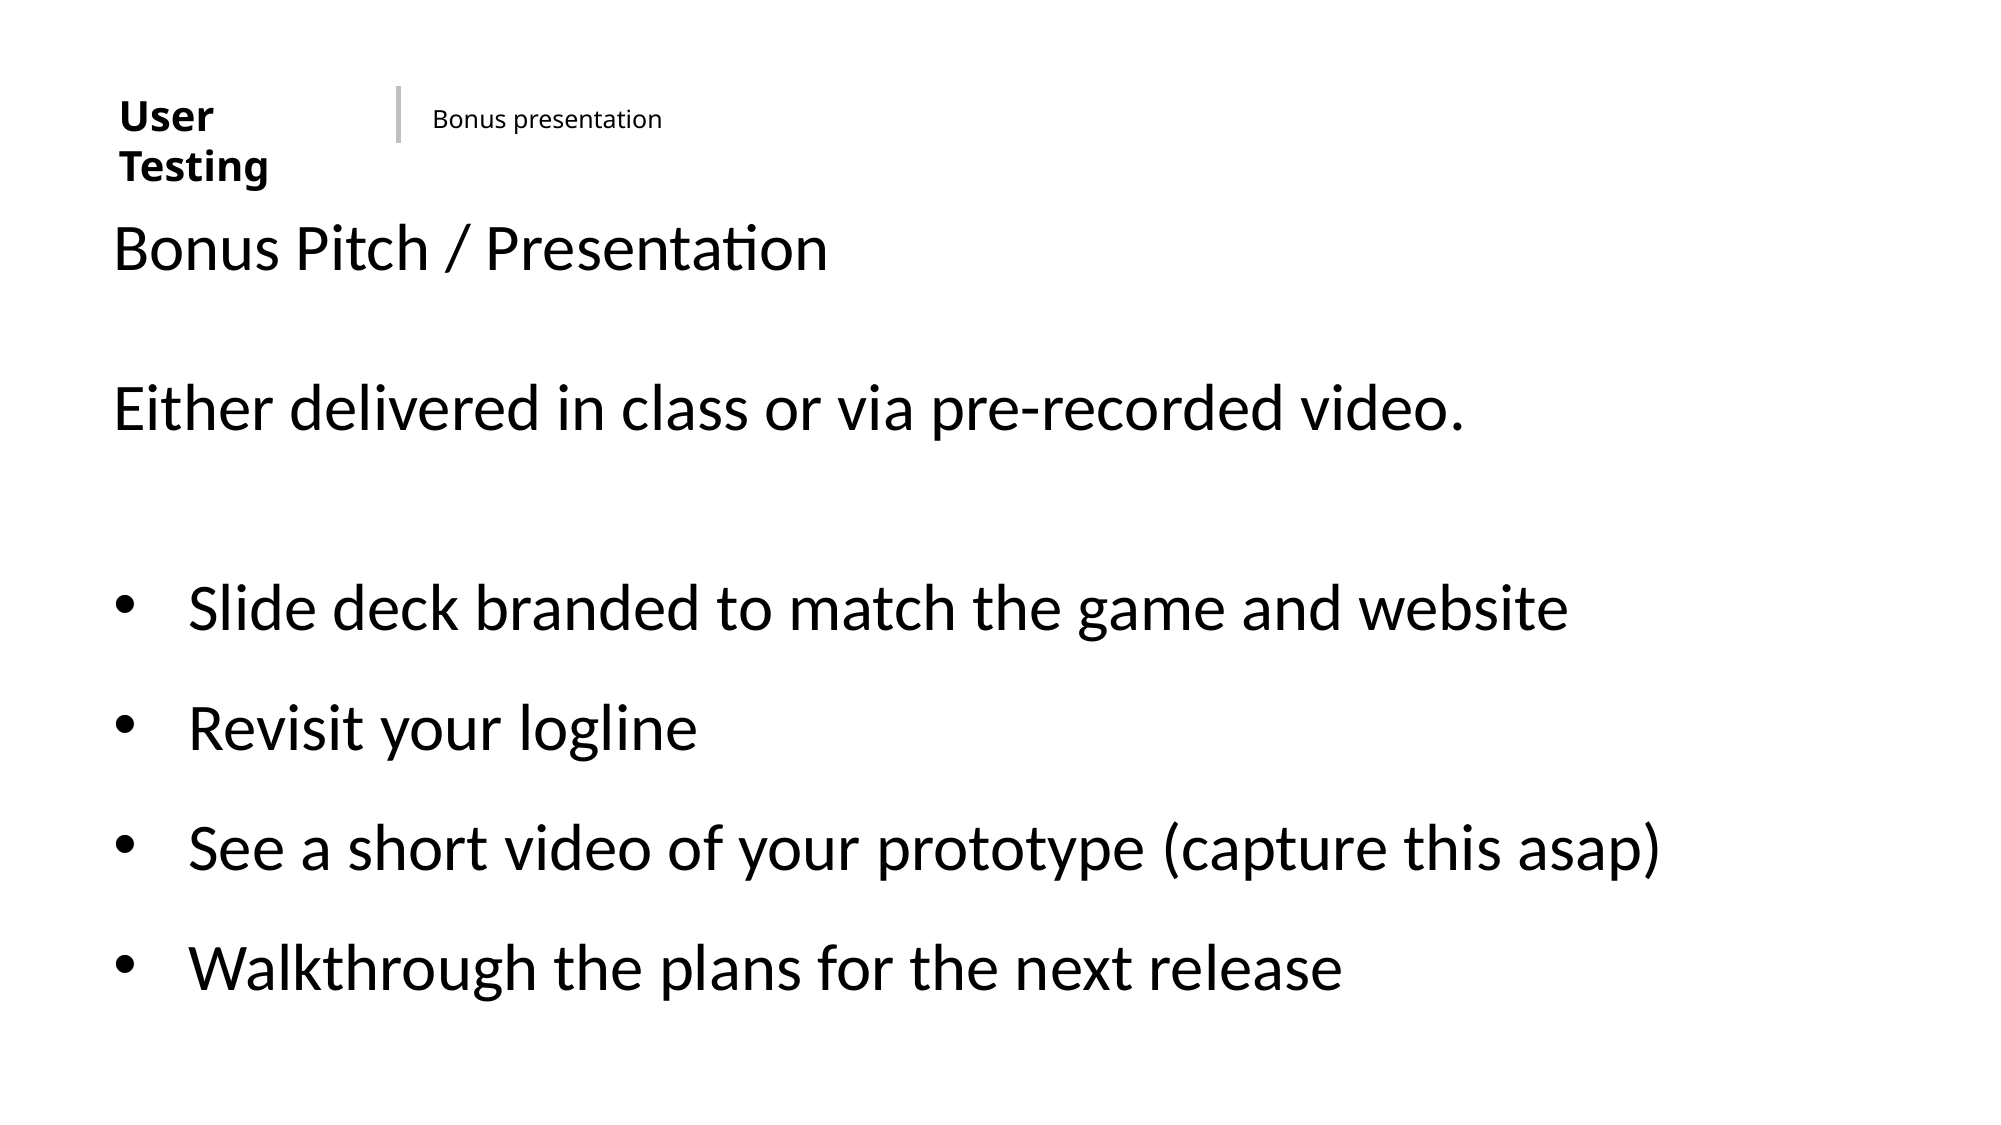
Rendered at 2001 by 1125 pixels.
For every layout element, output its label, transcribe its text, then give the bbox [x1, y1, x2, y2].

text_box User Testing [98, 69, 396, 168]
text_box Bonus Pitch / Presentation Either delivered in class or via pre-recorded video. Slide deck branded to match the game and website Revisit your logline See a short video of your prototype (capture this asap) Walkthrough the plans for the next release [98, 196, 1862, 1011]
text_box Bonus presentation [412, 86, 1602, 152]
